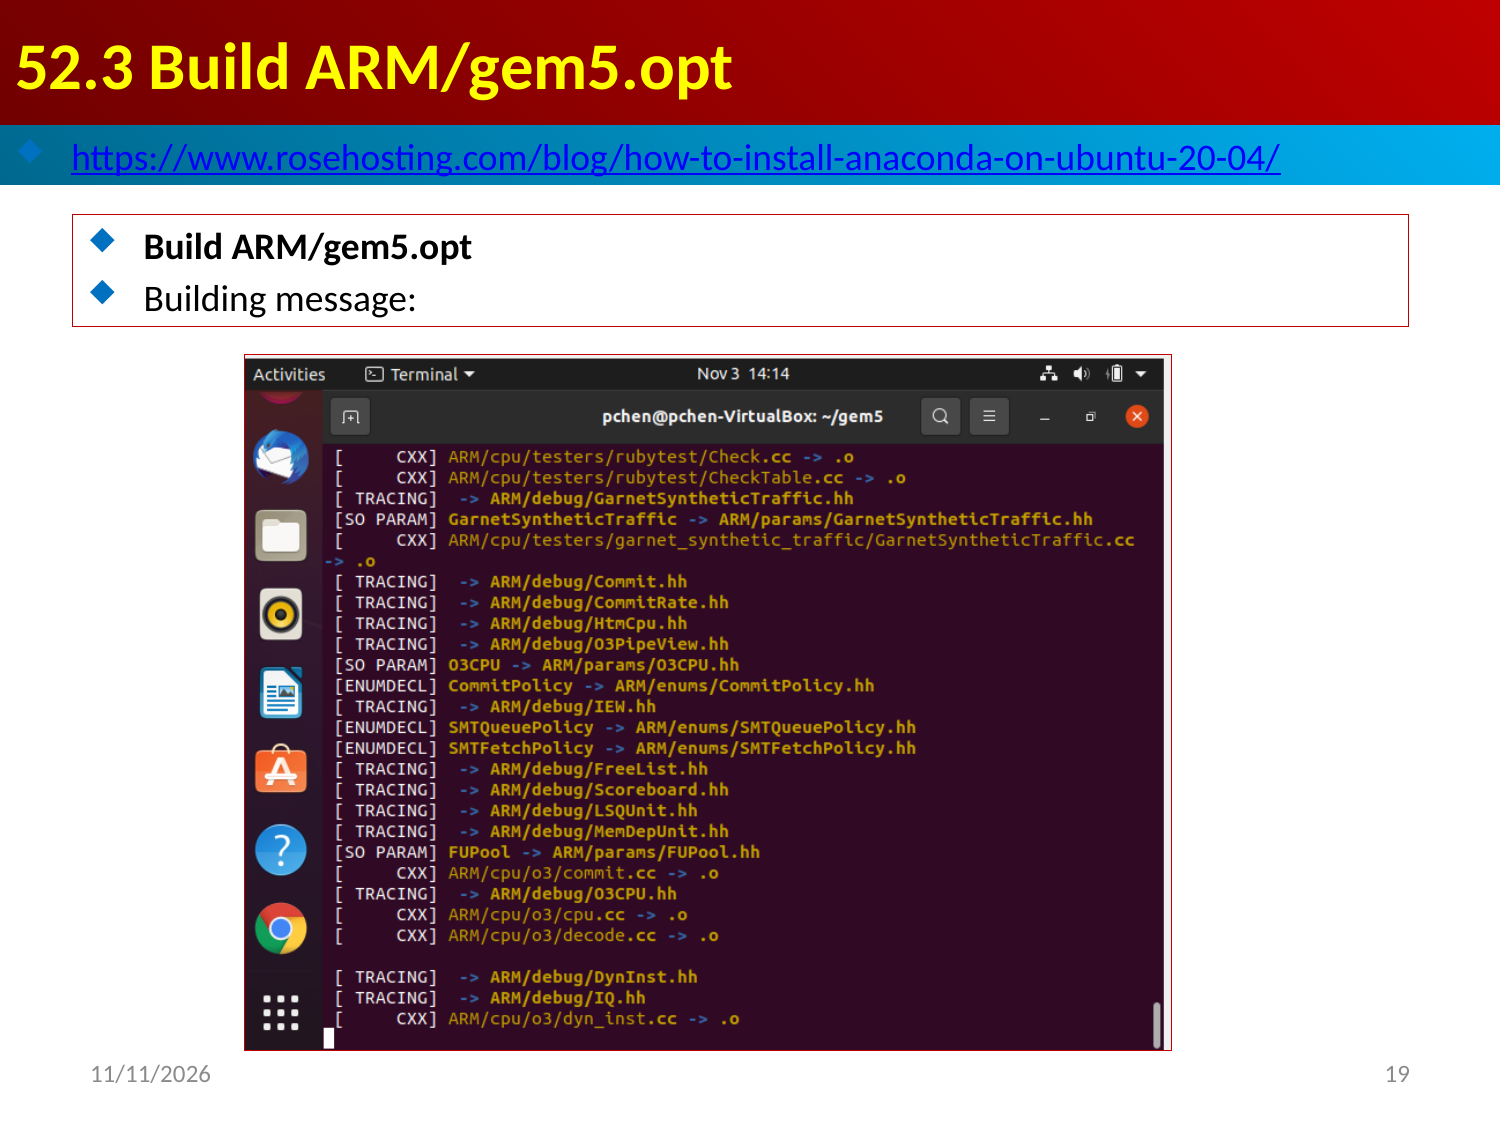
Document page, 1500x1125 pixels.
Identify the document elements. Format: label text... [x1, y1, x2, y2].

slide_number 19 [1074, 1042, 1425, 1103]
text_box https://www.rosehosting.com/blog/how-to-install-anaconda-on-ubuntu-20-04/ [0, 125, 1500, 185]
picture [244, 354, 1172, 1051]
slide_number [75, 1042, 425, 1103]
title 52.3 Build ARM/gem5.opt [0, 0, 1500, 125]
subtitle Build ARM/gem5.opt Building message: [72, 214, 1409, 327]
